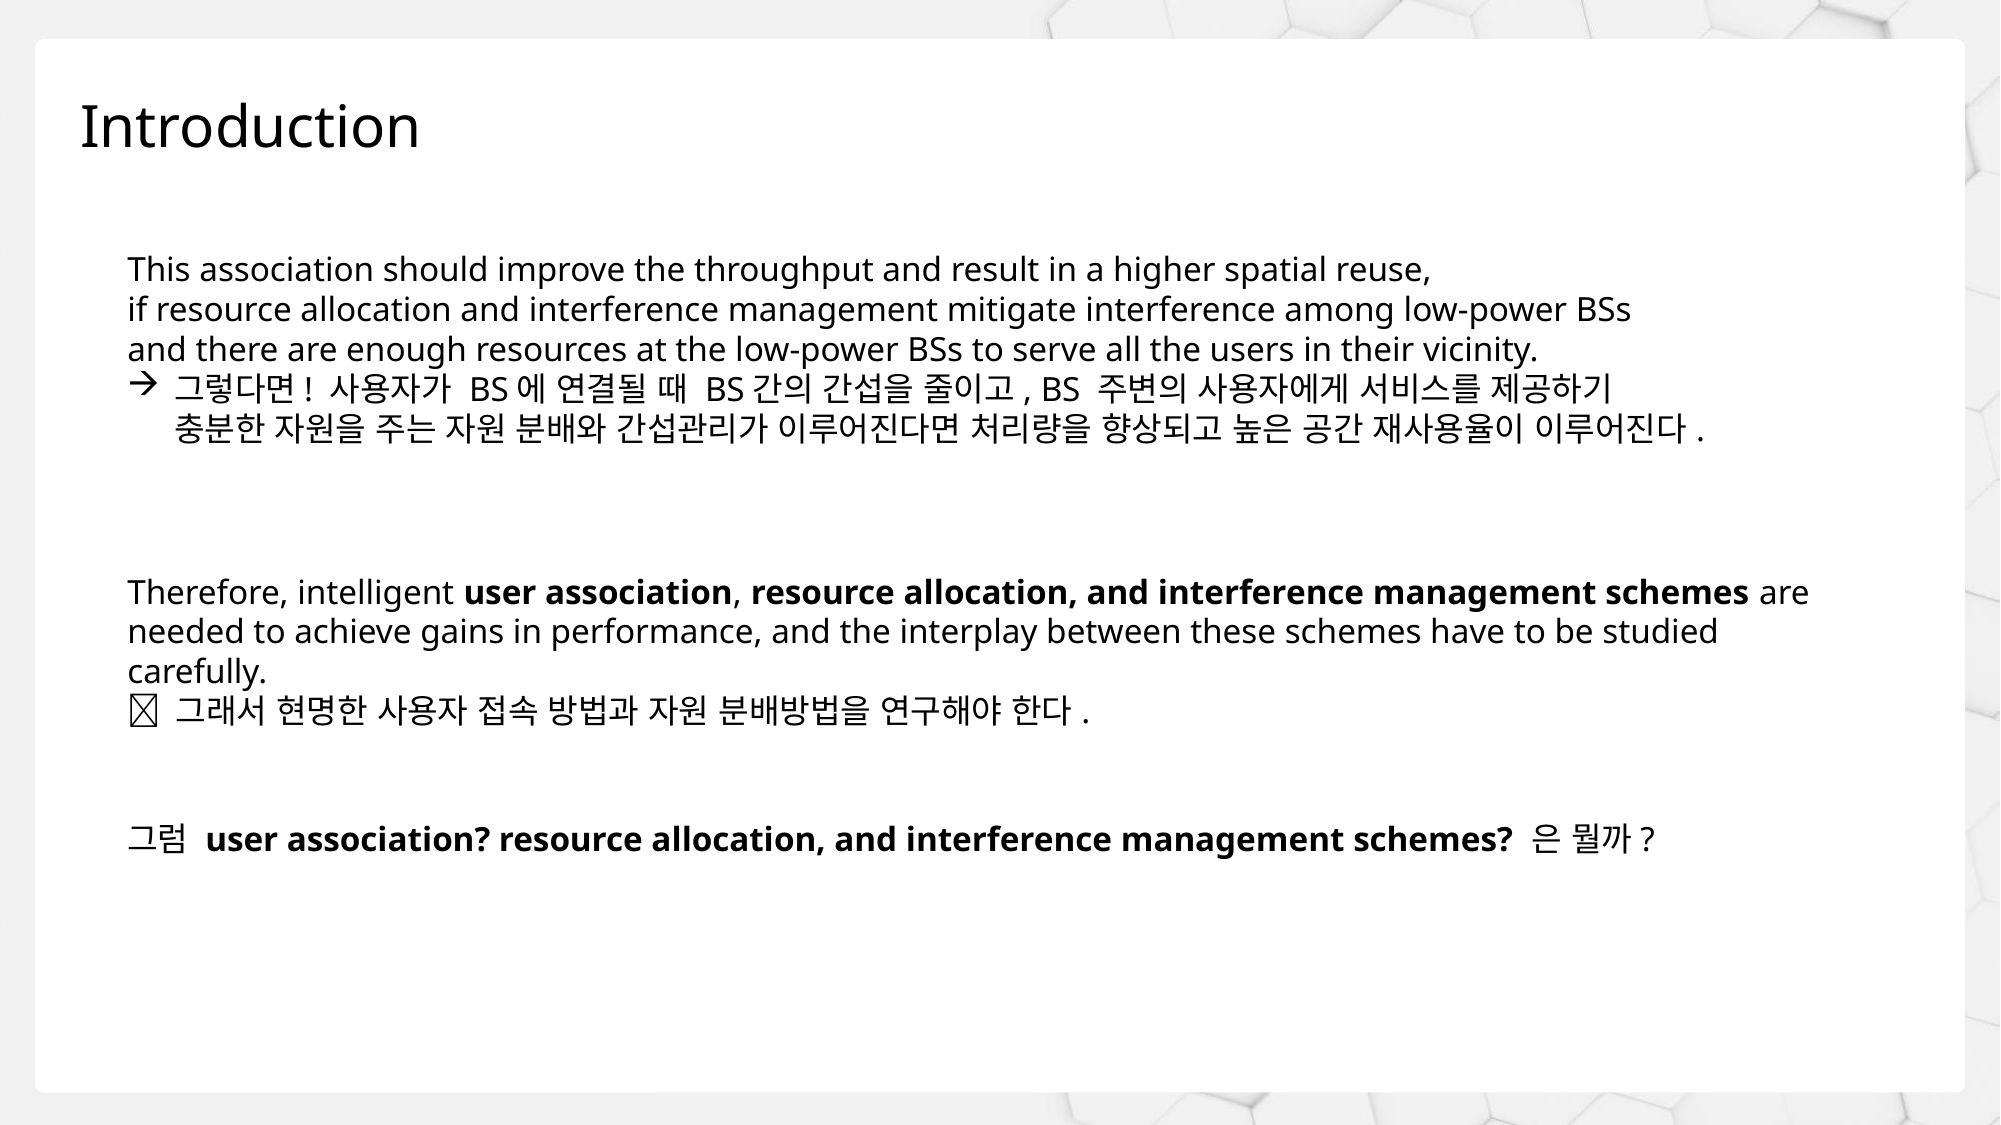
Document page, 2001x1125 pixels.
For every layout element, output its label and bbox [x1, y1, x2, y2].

text_box [0, 0, 2000, 1125]
